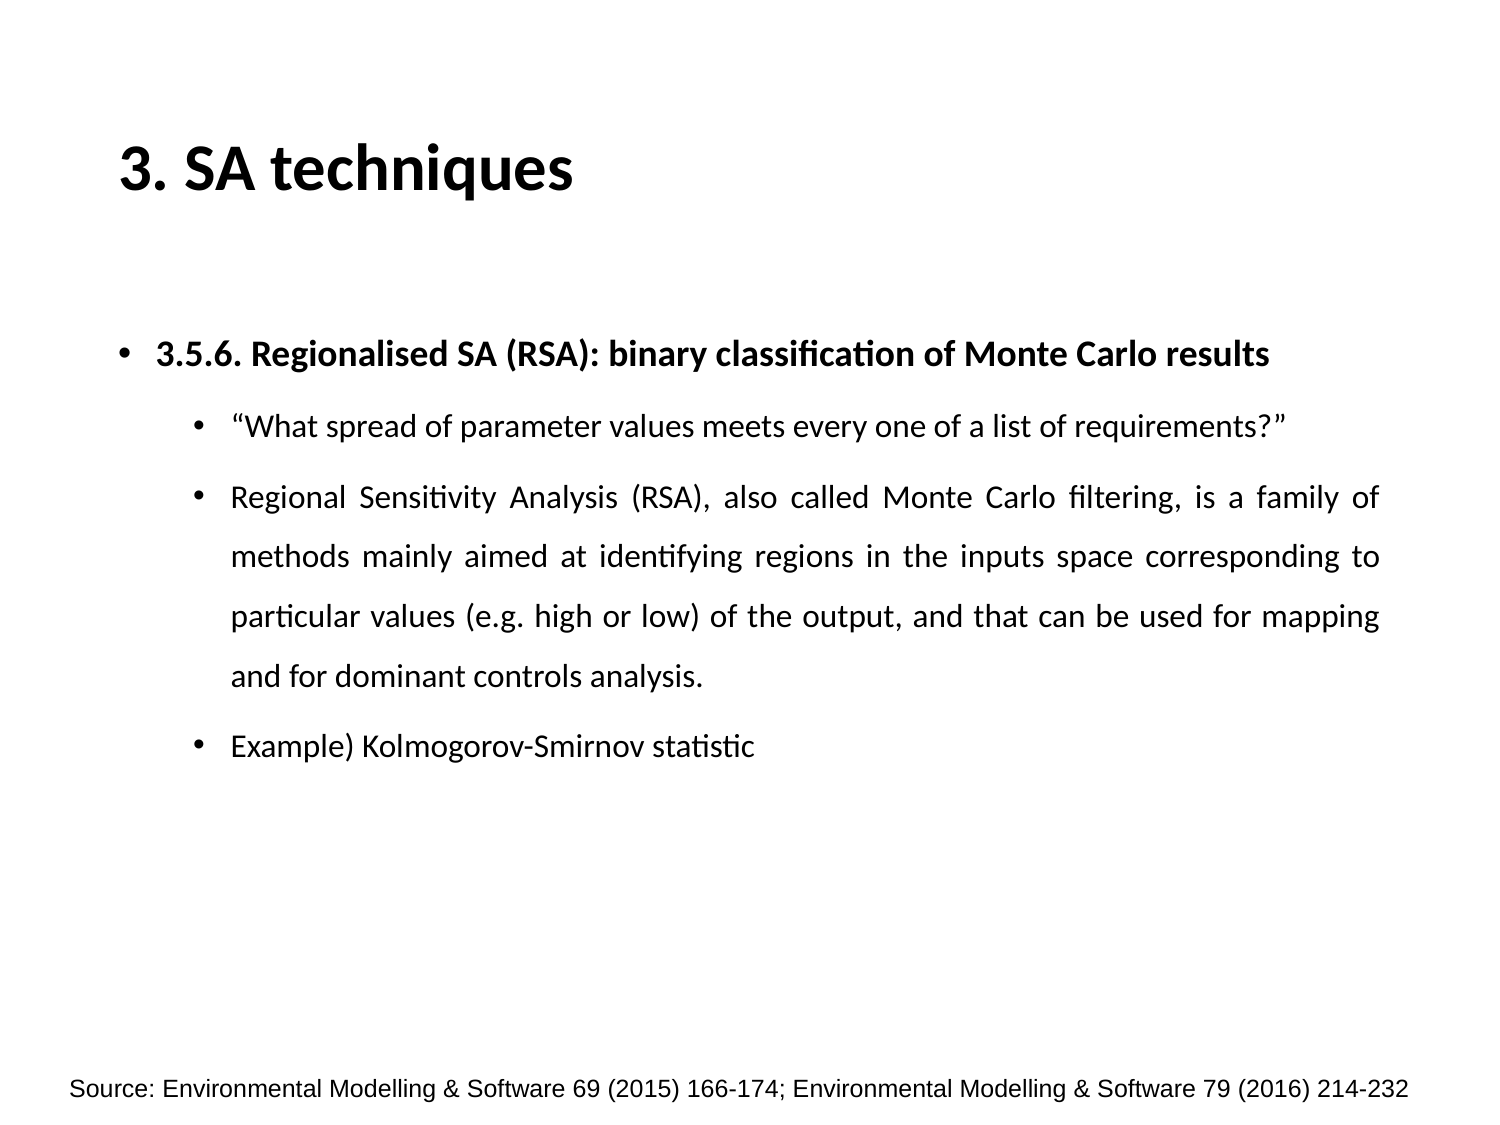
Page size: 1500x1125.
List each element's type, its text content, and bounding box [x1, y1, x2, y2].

title 3. SA techniques [103, 59, 1397, 278]
text_box Source: Environmental Modelling & Software 69 (2015) 166-174; Environmental Modelling & Software 79 (2016) 214-232 [54, 1065, 1435, 1110]
list 3.5.6. Regionalised SA (RSA): binary classification of Monte Carlo results “What spread of parameter values meets every one of a list of requirements?” Regional Sensitivity Analysis (RSA), also called Monte Carlo filtering, is a family of methods mainly aimed at identifying regions in the inputs space corresponding to particular values (e.g. high or low) of the output, and that can be used for mapping and for dominant controls analysis. Example) Kolmogorov-Smirnov statistic [103, 299, 1397, 1065]
